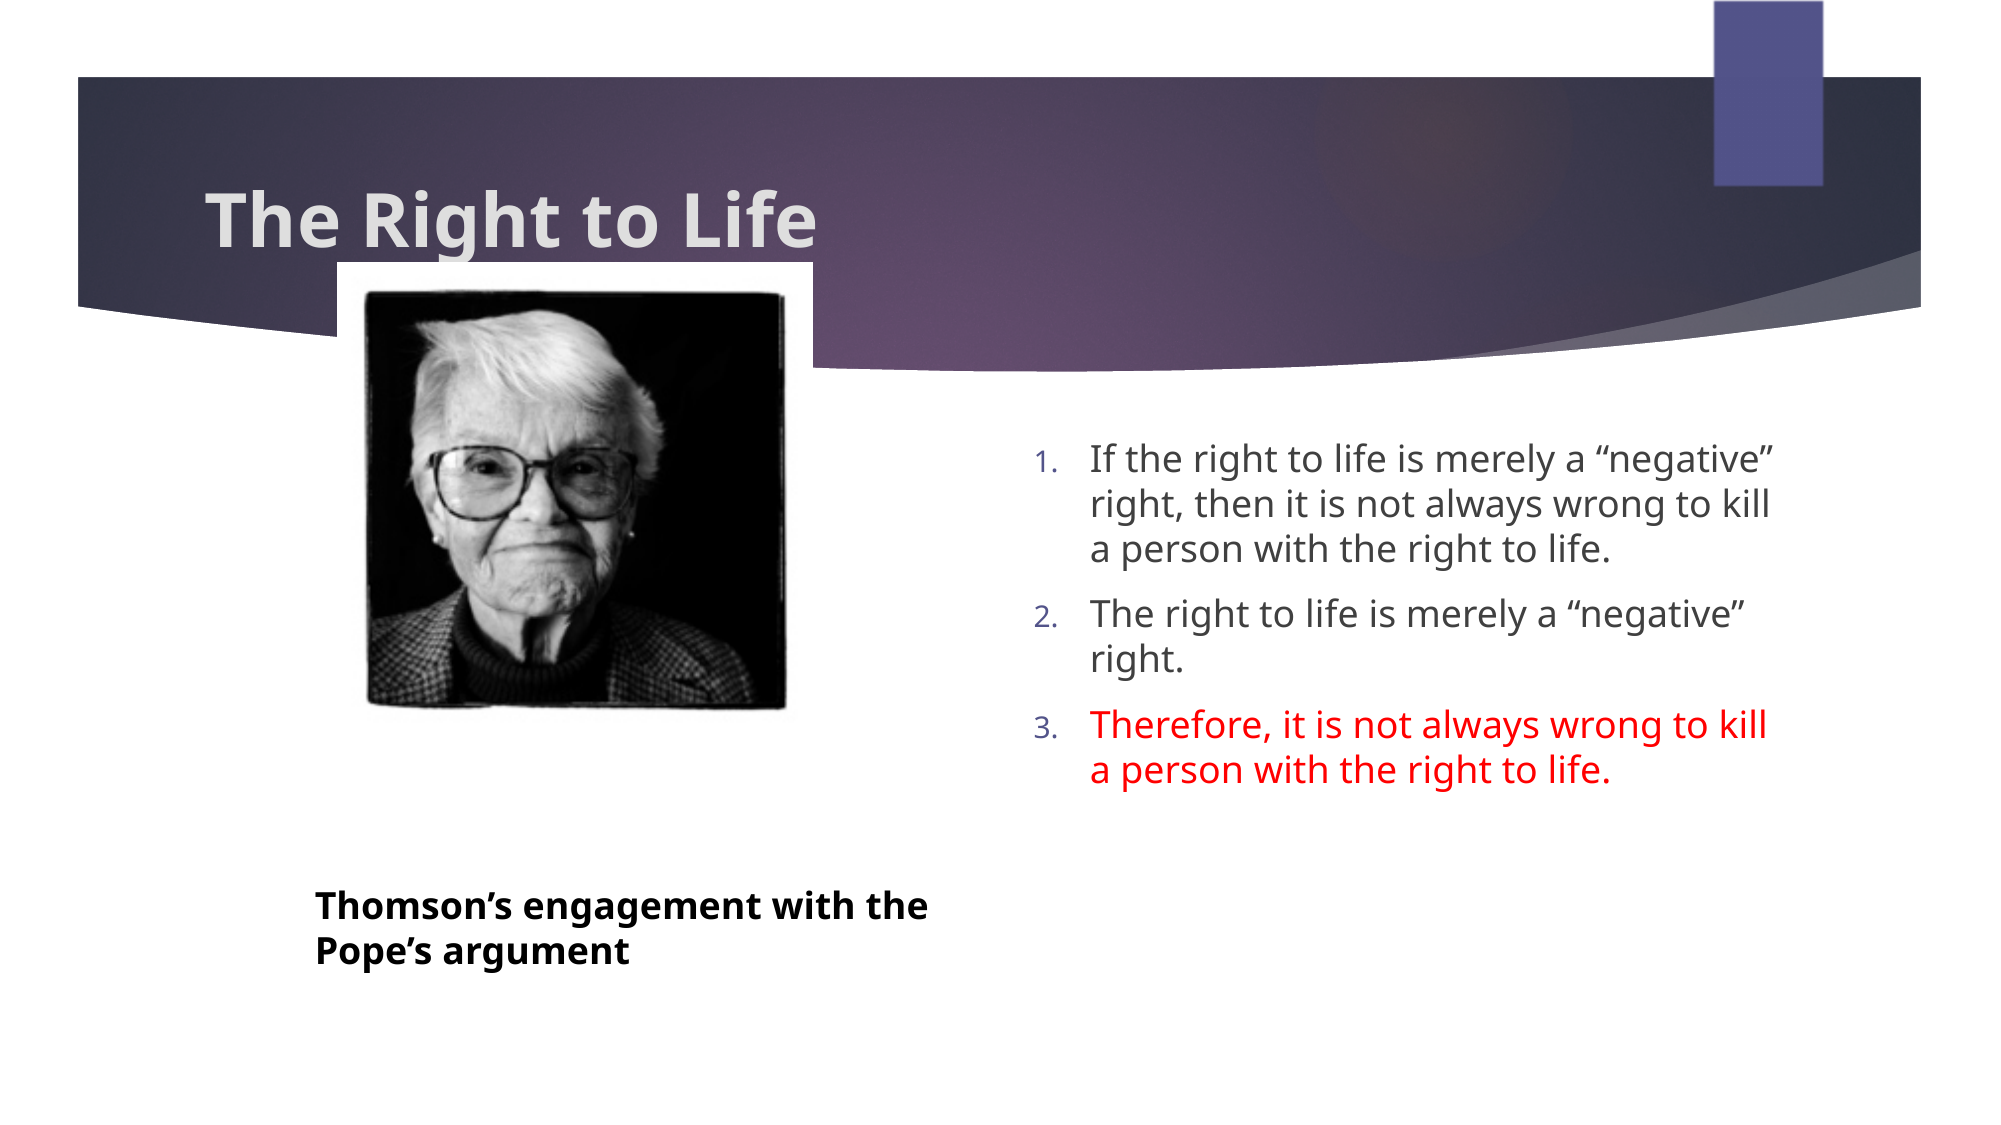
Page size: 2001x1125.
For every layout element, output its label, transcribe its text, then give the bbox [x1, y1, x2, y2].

text_box Thomson’s engagement with the Pope’s argument [300, 874, 1000, 980]
title The Right to Life [189, 159, 1627, 276]
list If the right to life is merely a “negative” right, then it is not always wrong to kill a person with the right to life. The right to life is merely a “negative” right. Therefore, it is not always wrong to kill a person with the right to life. [1018, 427, 1810, 988]
picture [337, 262, 813, 738]
